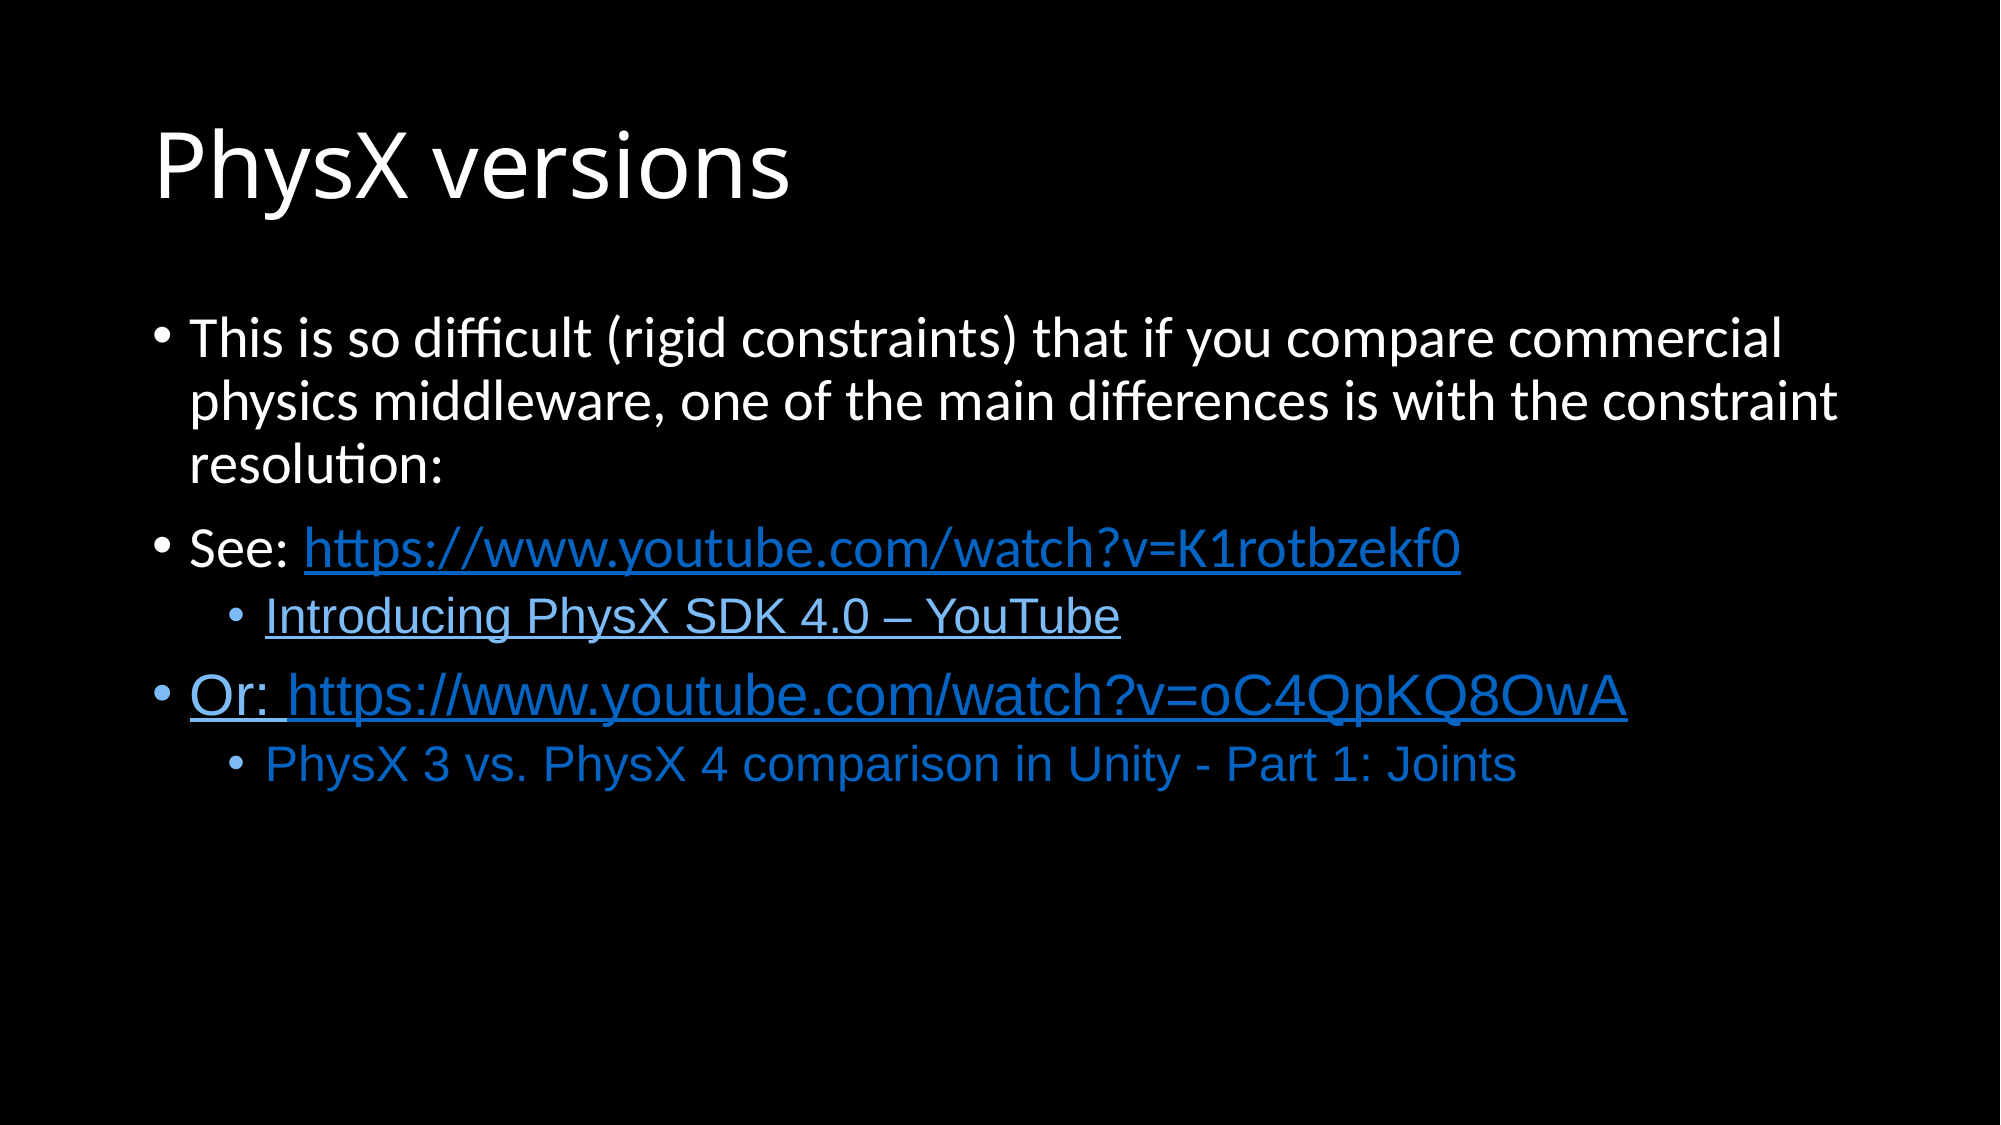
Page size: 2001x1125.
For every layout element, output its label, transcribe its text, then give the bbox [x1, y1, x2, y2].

list This is so difficult (rigid constraints) that if you compare commercial physics middleware, one of the main differences is with the constraint resolution: See: https://www.youtube.com/watch?v=K1rotbzekf0 Introducing PhysX SDK 4.0 – YouTube Or: https://www.youtube.com/watch?v=oC4QpKQ8OwA PhysX 3 vs. PhysX 4 comparison in Unity - Part 1: Joints [137, 299, 1863, 1014]
title PhysX versions [137, 59, 1863, 278]
